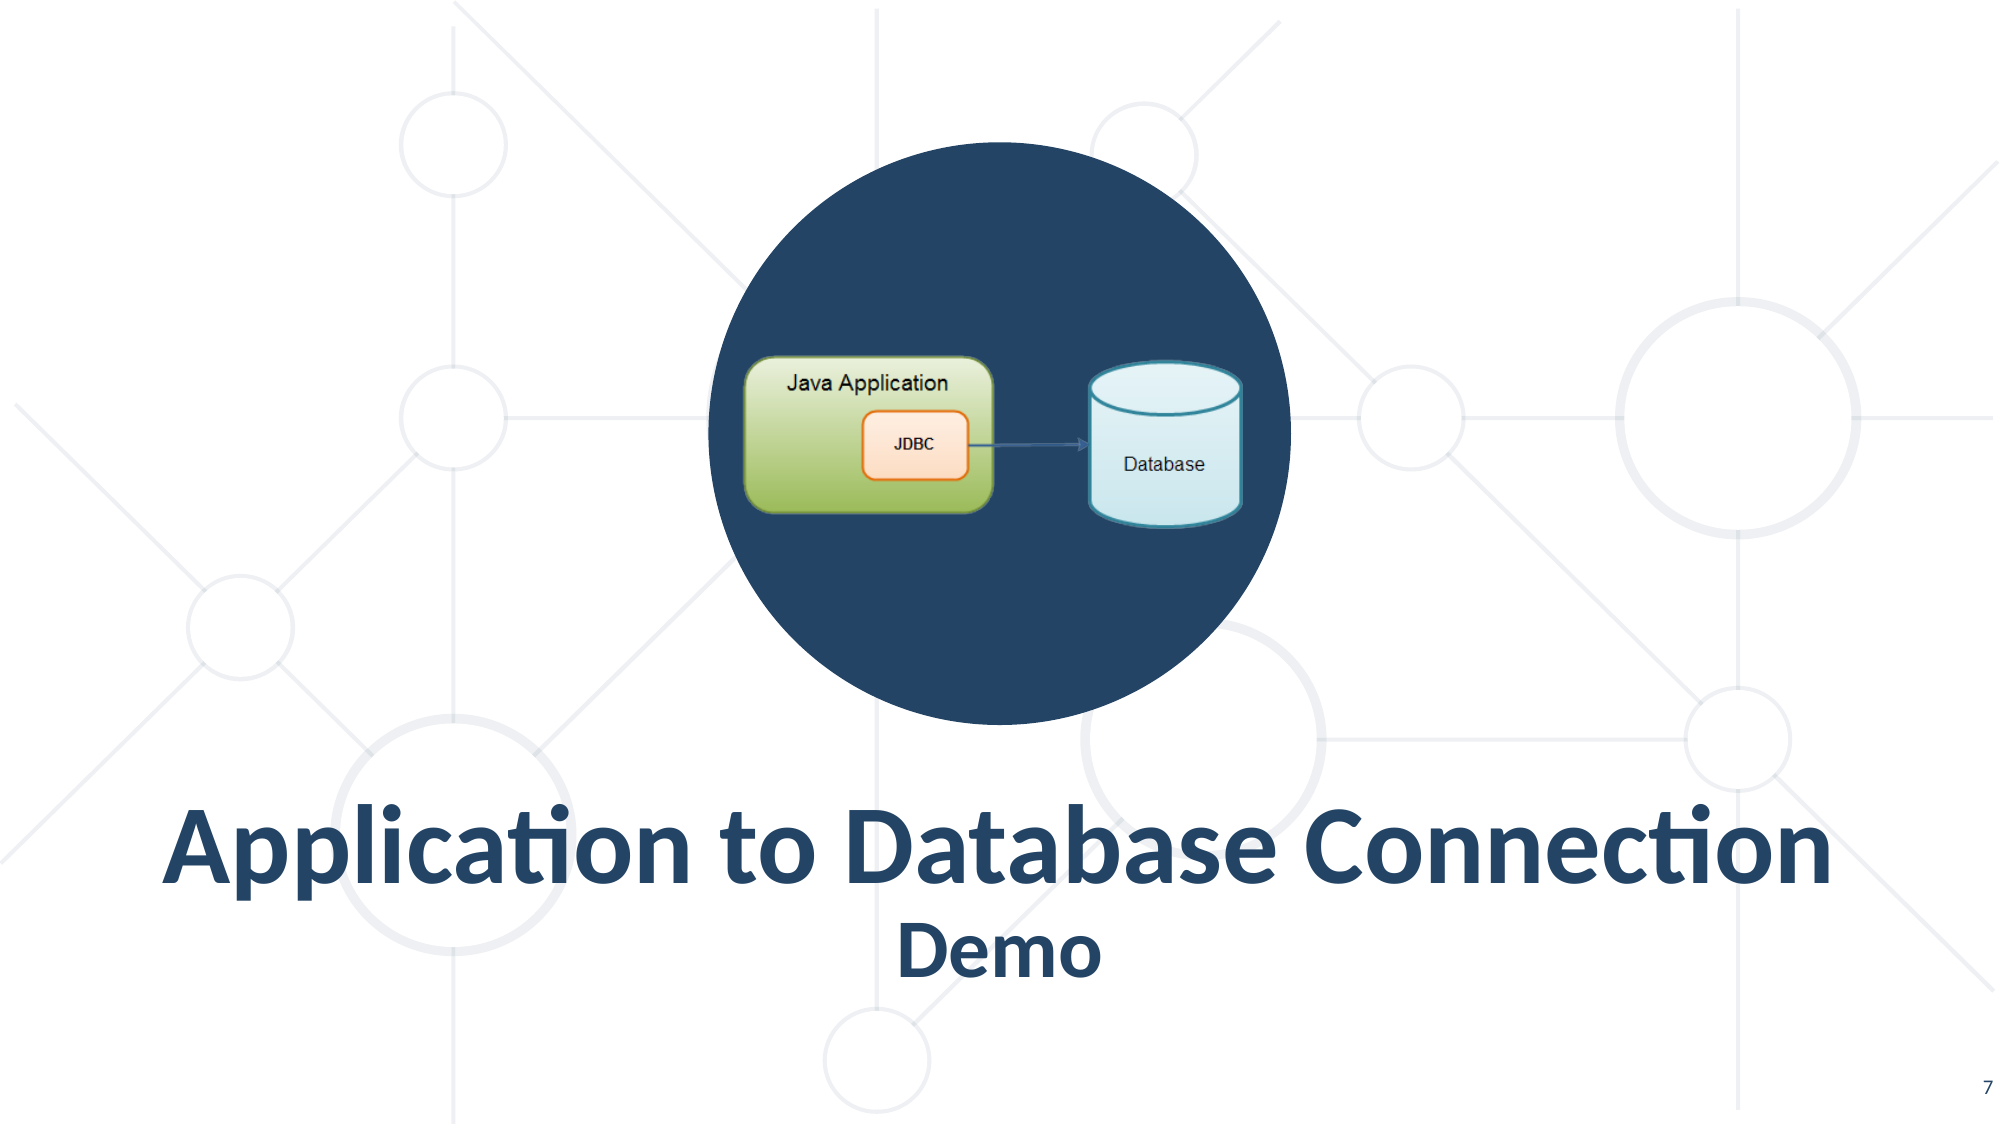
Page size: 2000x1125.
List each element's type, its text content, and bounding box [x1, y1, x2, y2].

text_box [199, 927, 1813, 1055]
text_box <number> [1929, 1070, 2000, 1103]
picture [724, 333, 1269, 551]
text_box Demo [100, 900, 1899, 983]
text_box Application to Database Connection [100, 771, 1899, 898]
